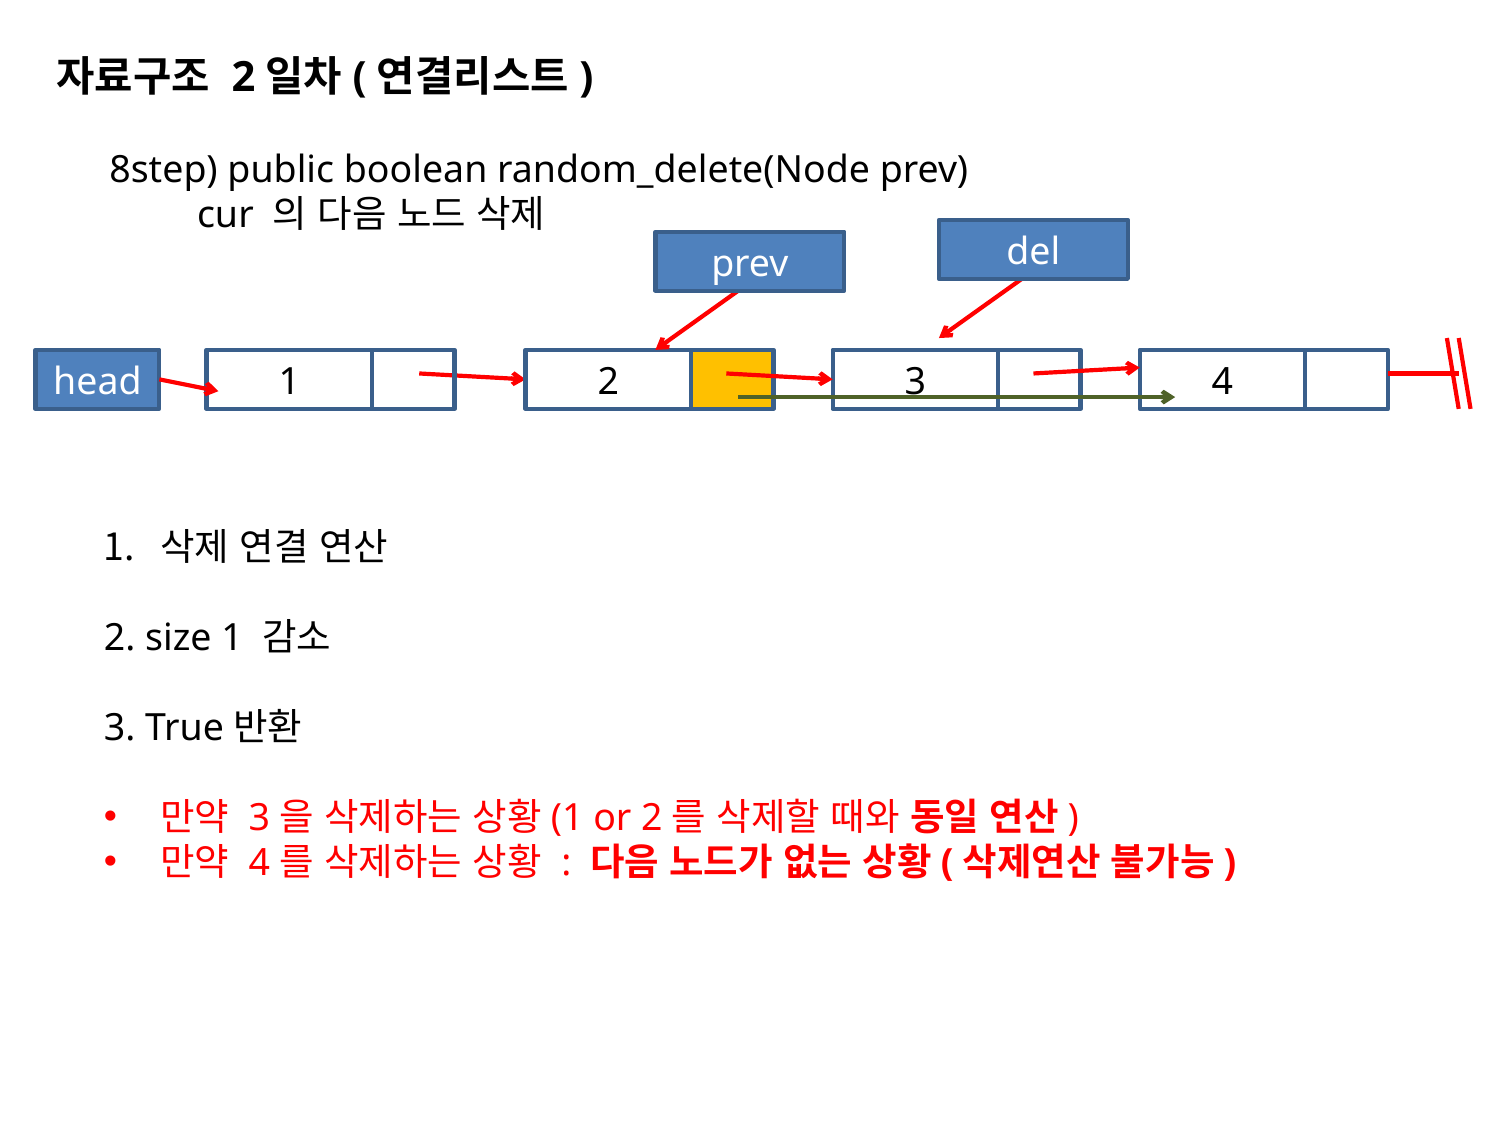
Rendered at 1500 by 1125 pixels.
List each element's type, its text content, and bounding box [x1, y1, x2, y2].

text_box [689, 348, 776, 411]
text_box 1 [204, 348, 370, 411]
text_box 2 [523, 348, 689, 411]
text_box prev [653, 230, 846, 293]
text_box [996, 348, 1083, 395]
text_box [996, 406, 1083, 411]
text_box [418, 373, 526, 380]
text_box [159, 379, 219, 392]
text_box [1458, 337, 1471, 410]
text_box [1303, 348, 1390, 411]
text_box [726, 373, 833, 380]
text_box 삭제 연결 연산 2. size 1 감소 3. True반환 만약 3을 삭제하는 상황(1 or 2를 삭제할 때와 동일 연산) 만약 4를 삭제하는 상황 : 다음 노드가 없는 상황(삭제연산 불가능) [89, 515, 1252, 890]
text_box [370, 348, 457, 411]
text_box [655, 290, 739, 350]
text_box del [937, 218, 1130, 281]
text_box 3 [831, 406, 996, 411]
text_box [938, 278, 1022, 339]
text_box 자료구조 2일차(연결리스트) [41, 42, 1022, 108]
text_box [1033, 367, 1140, 374]
text_box 3 [831, 348, 996, 395]
text_box head [33, 348, 161, 411]
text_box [1446, 337, 1457, 410]
text_box 8step) public boolean random_delete(Node prev) cur 의 다음 노드 삭제 [94, 137, 984, 242]
text_box 4 [1138, 348, 1304, 411]
